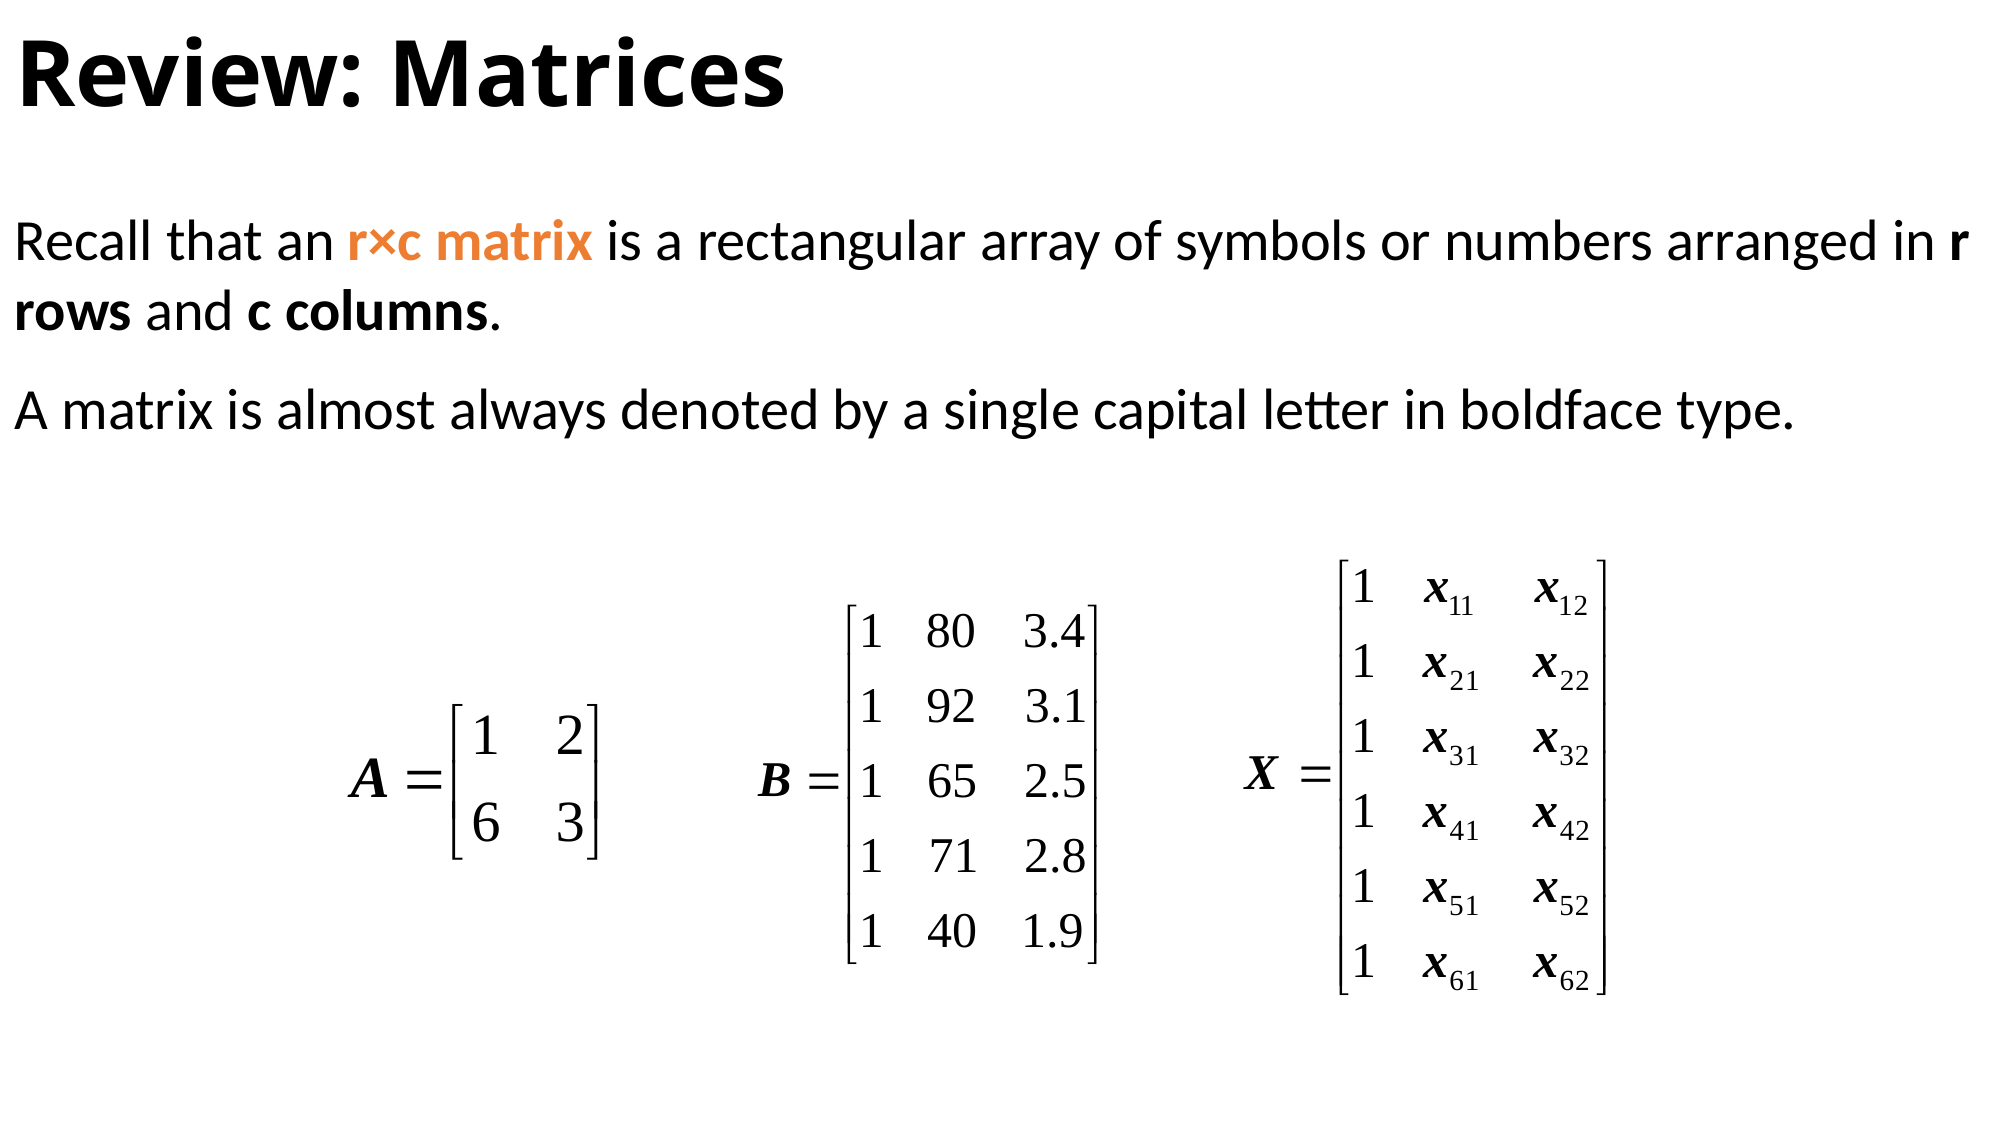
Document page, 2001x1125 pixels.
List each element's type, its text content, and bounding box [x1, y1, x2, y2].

text_box Review: Matrices [0, 0, 2000, 155]
text_box Recall that an r×c matrix is a rectangular array of symbols or numbers arranged in r rows and c columns. A matrix is almost always denoted by a single capital letter in boldface type. [0, 194, 2000, 449]
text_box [337, 695, 621, 871]
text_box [748, 596, 1117, 973]
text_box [1233, 547, 1626, 1007]
